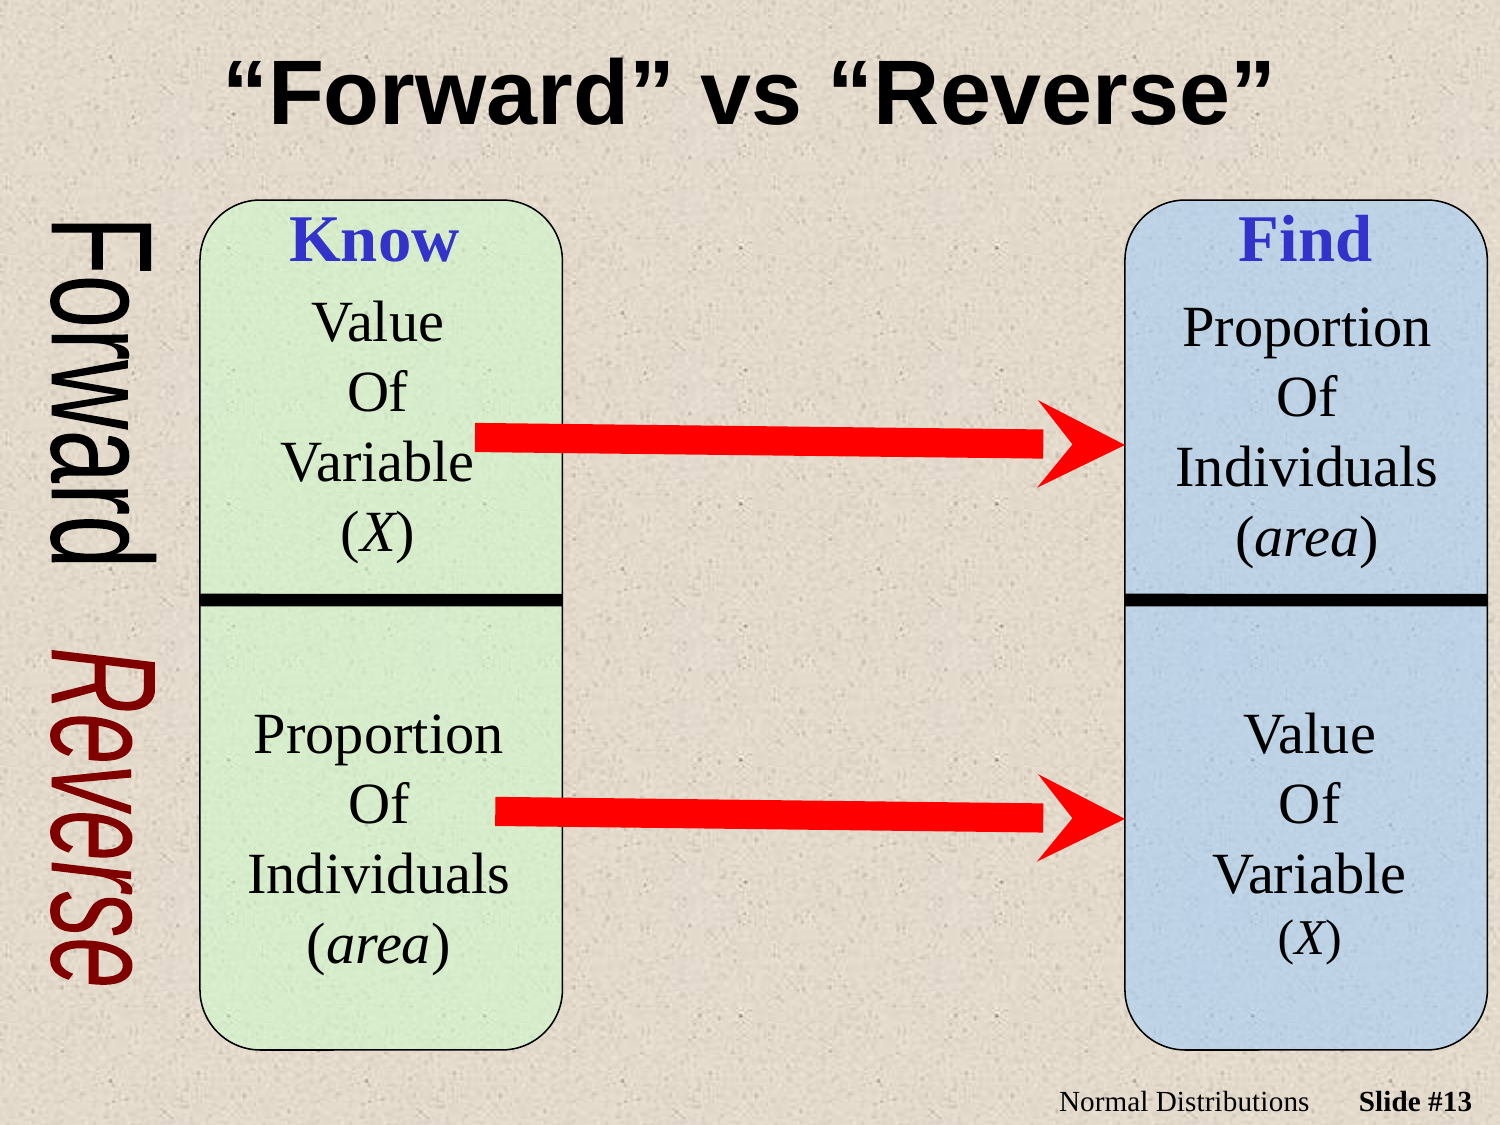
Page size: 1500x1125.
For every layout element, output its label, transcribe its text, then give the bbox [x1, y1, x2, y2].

text_box [199, 200, 563, 600]
text_box Find [1224, 187, 1388, 280]
text_box Proportion Of Individuals (area) [1160, 280, 1454, 576]
text_box [199, 601, 563, 1051]
text_box Know [274, 187, 475, 275]
picture [0, 0, 1500, 1125]
slide_number Slide #13 [1324, 1074, 1488, 1113]
text_box Proportion Of Individuals (area) [232, 687, 526, 983]
text_box Value Of Variable (X) [262, 275, 494, 571]
title “Forward” vs “Reverse” [112, 24, 1388, 151]
text_box Value Of Variable (X) [1197, 687, 1422, 973]
text_box [1112, 812, 1125, 825]
footer Normal Distributions [849, 1074, 1324, 1113]
text_box [1112, 438, 1126, 452]
text_box [1124, 200, 1488, 1051]
